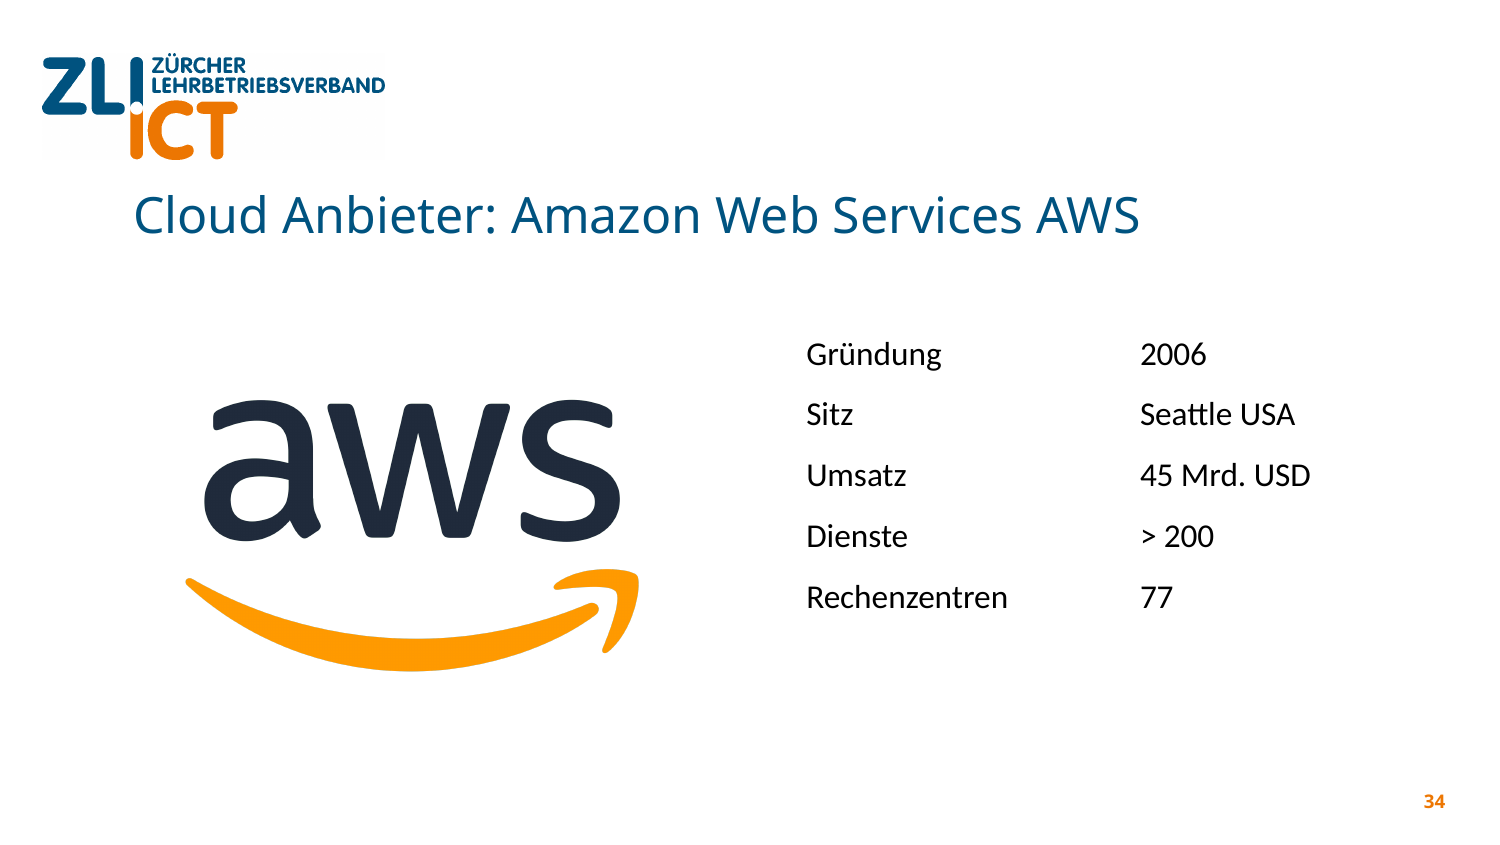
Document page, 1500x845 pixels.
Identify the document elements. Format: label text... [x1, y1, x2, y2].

picture [182, 398, 641, 673]
table_cell 77 [1125, 576, 1459, 637]
table_cell > 200 [1125, 515, 1459, 576]
picture [42, 53, 385, 160]
title Cloud Anbieter: Amazon Web Services AWS [121, 177, 1459, 246]
table_cell Sitz [791, 393, 1125, 454]
table_header 2006 [1125, 333, 1459, 393]
table_cell Rechenzentren [791, 576, 1125, 637]
slide_number 34 [1108, 782, 1459, 828]
table_cell 45 Mrd. USD [1125, 454, 1459, 515]
table_cell Dienste [791, 515, 1125, 576]
table_header Gründung [791, 333, 1125, 393]
table_cell Umsatz [791, 454, 1125, 515]
table_cell Seattle USA [1125, 393, 1459, 454]
